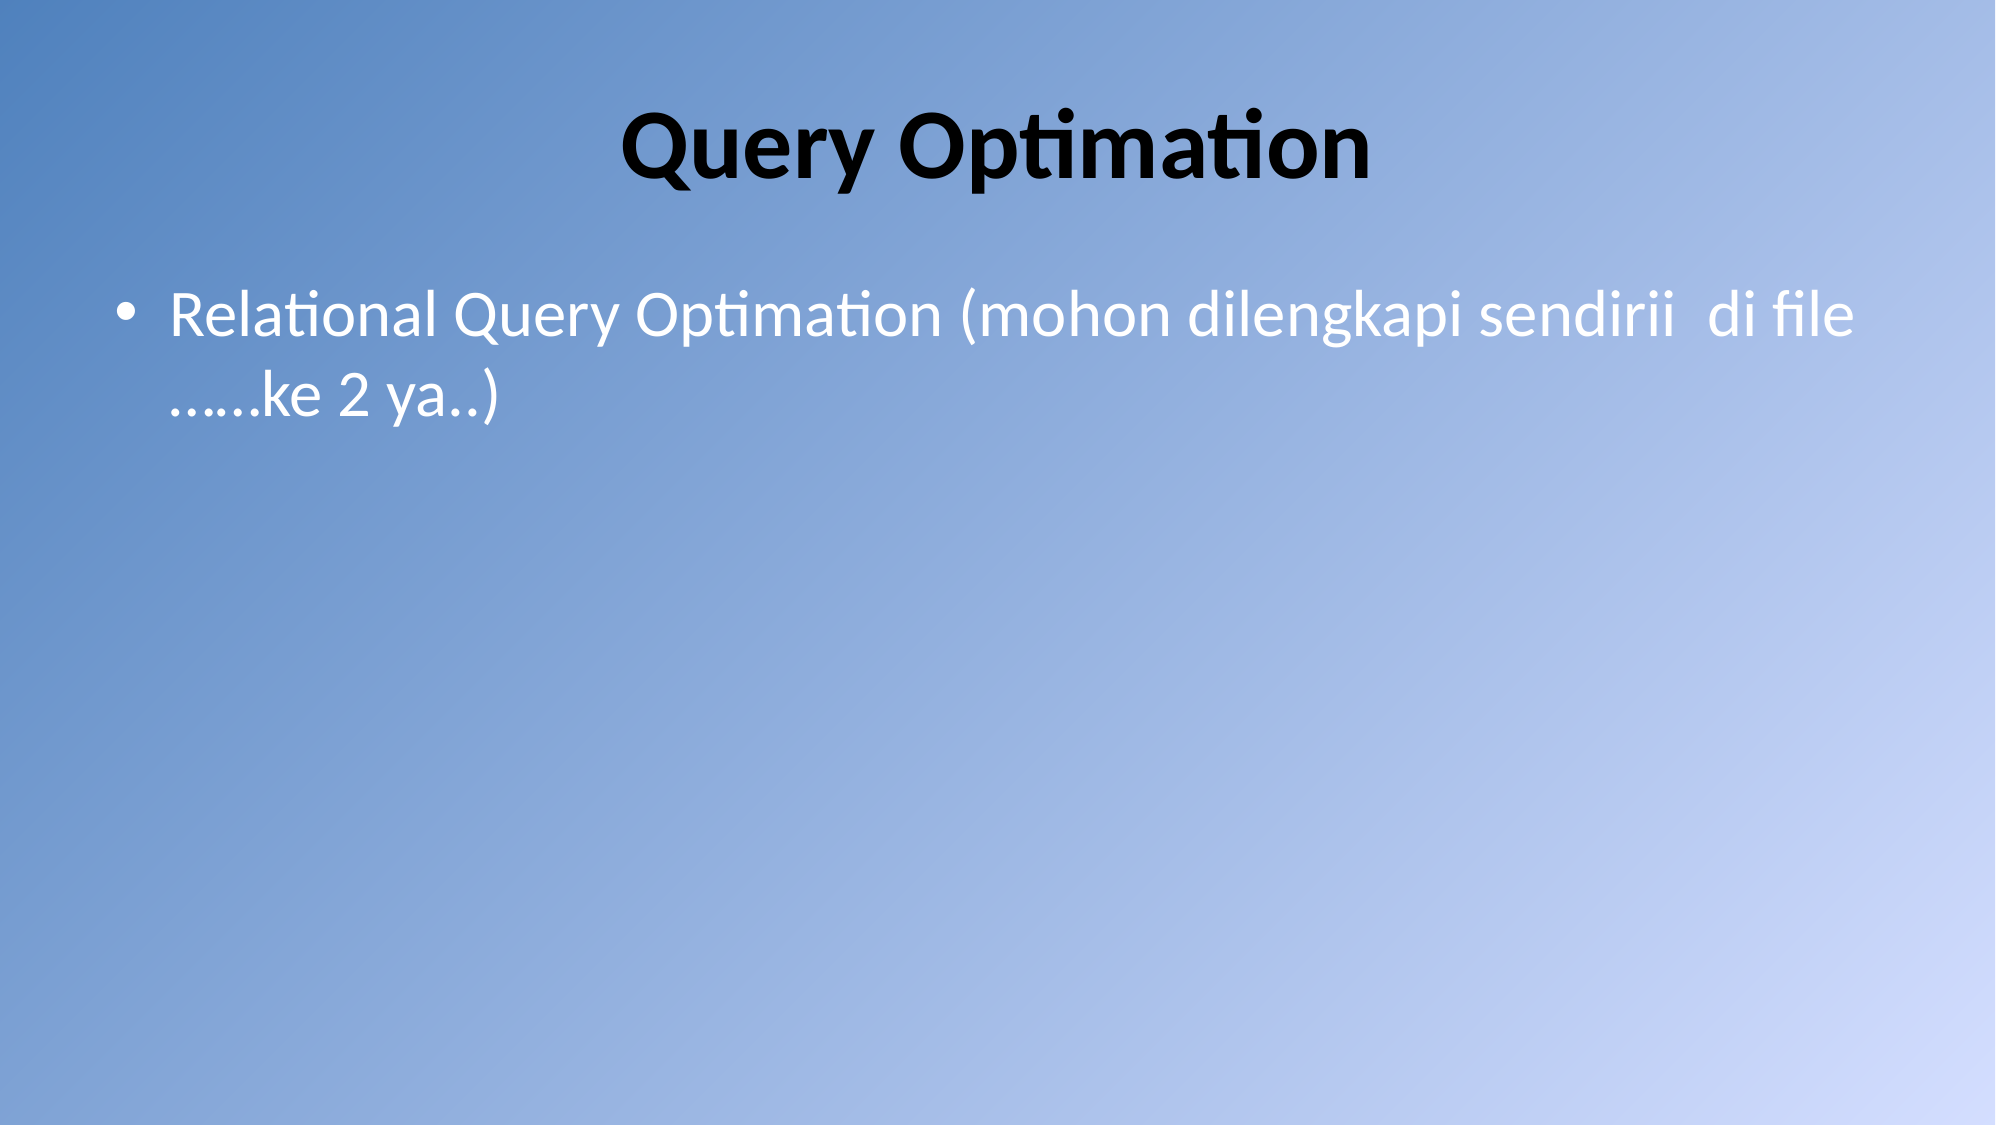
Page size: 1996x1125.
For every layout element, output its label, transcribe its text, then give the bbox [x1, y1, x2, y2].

list Relational Query Optimation (mohon dilengkapi sendirii di file ……ke 2 ya..) [99, 262, 1896, 1005]
title Query Optimation [99, 45, 1896, 233]
